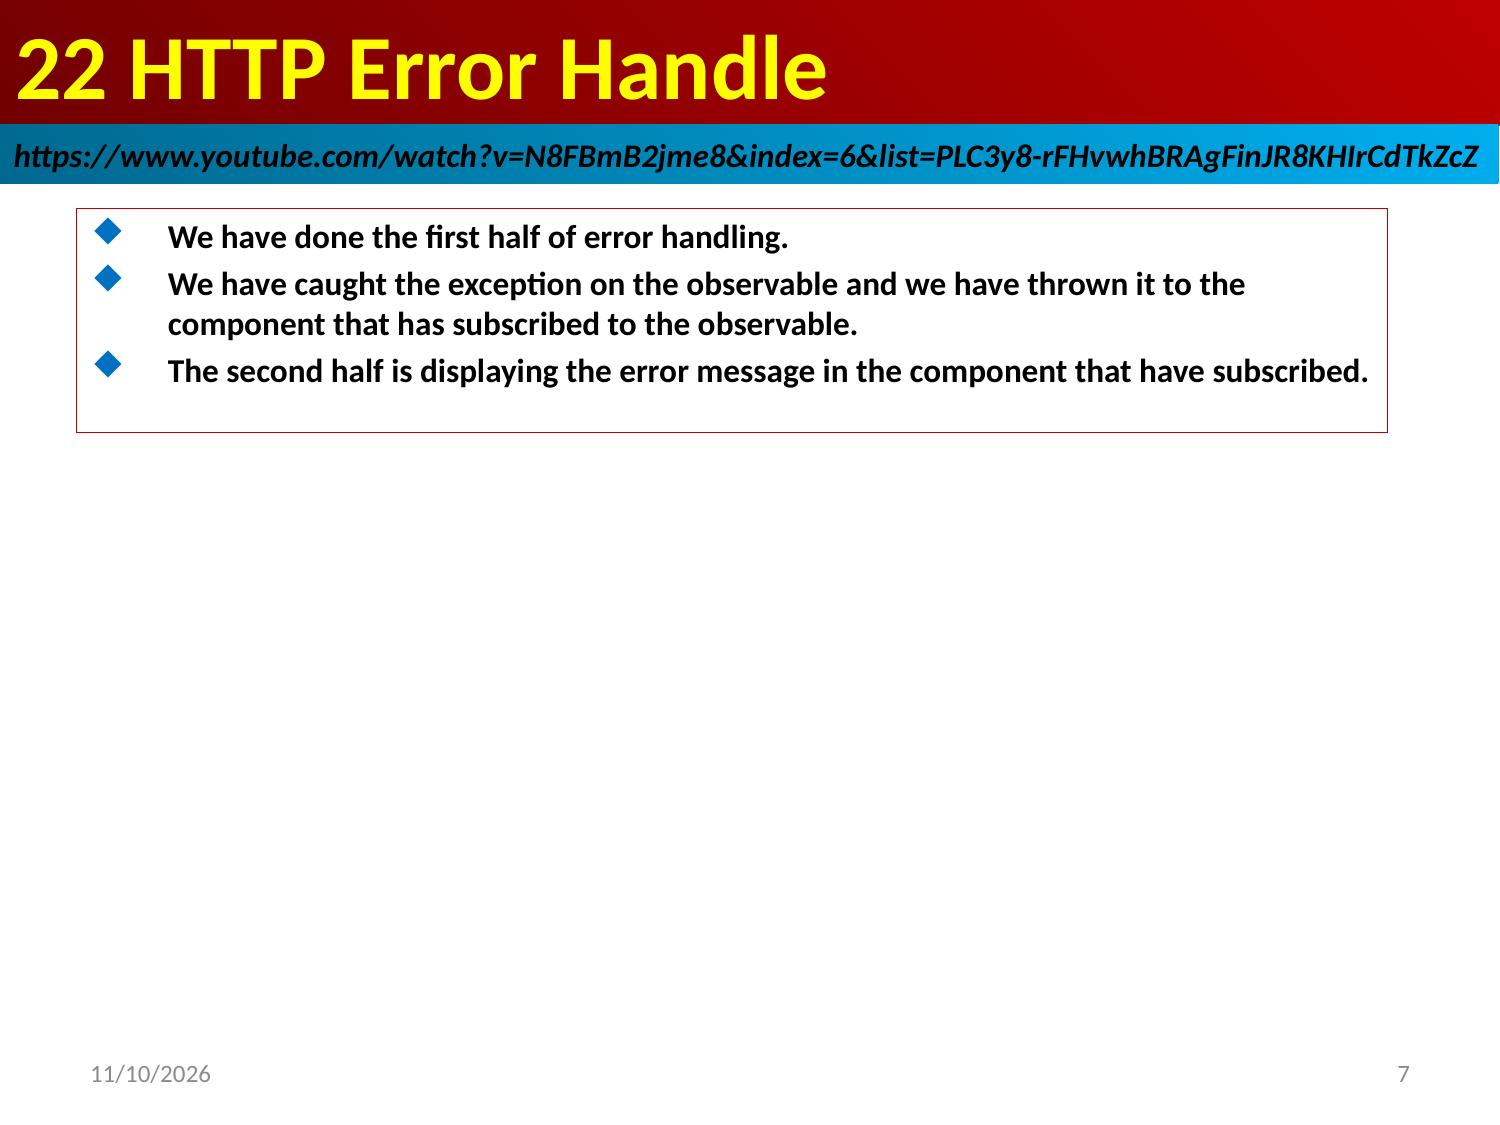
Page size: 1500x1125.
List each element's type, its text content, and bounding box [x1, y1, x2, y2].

subtitle We have done the first half of error handling. We have caught the exception on the observable and we have thrown it to the component that has subscribed to the observable. The second half is displaying the error message in the component that have subscribed. [76, 208, 1388, 433]
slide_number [75, 1042, 425, 1103]
slide_number 7 [1074, 1042, 1425, 1103]
title 22 HTTP Error Handle [0, 0, 1500, 126]
text_box https://www.youtube.com/watch?v=N8FBmB2jme8&index=6&list=PLC3y8-rFHvwhBRAgFinJR8KHIrCdTkZcZ [0, 124, 1499, 184]
